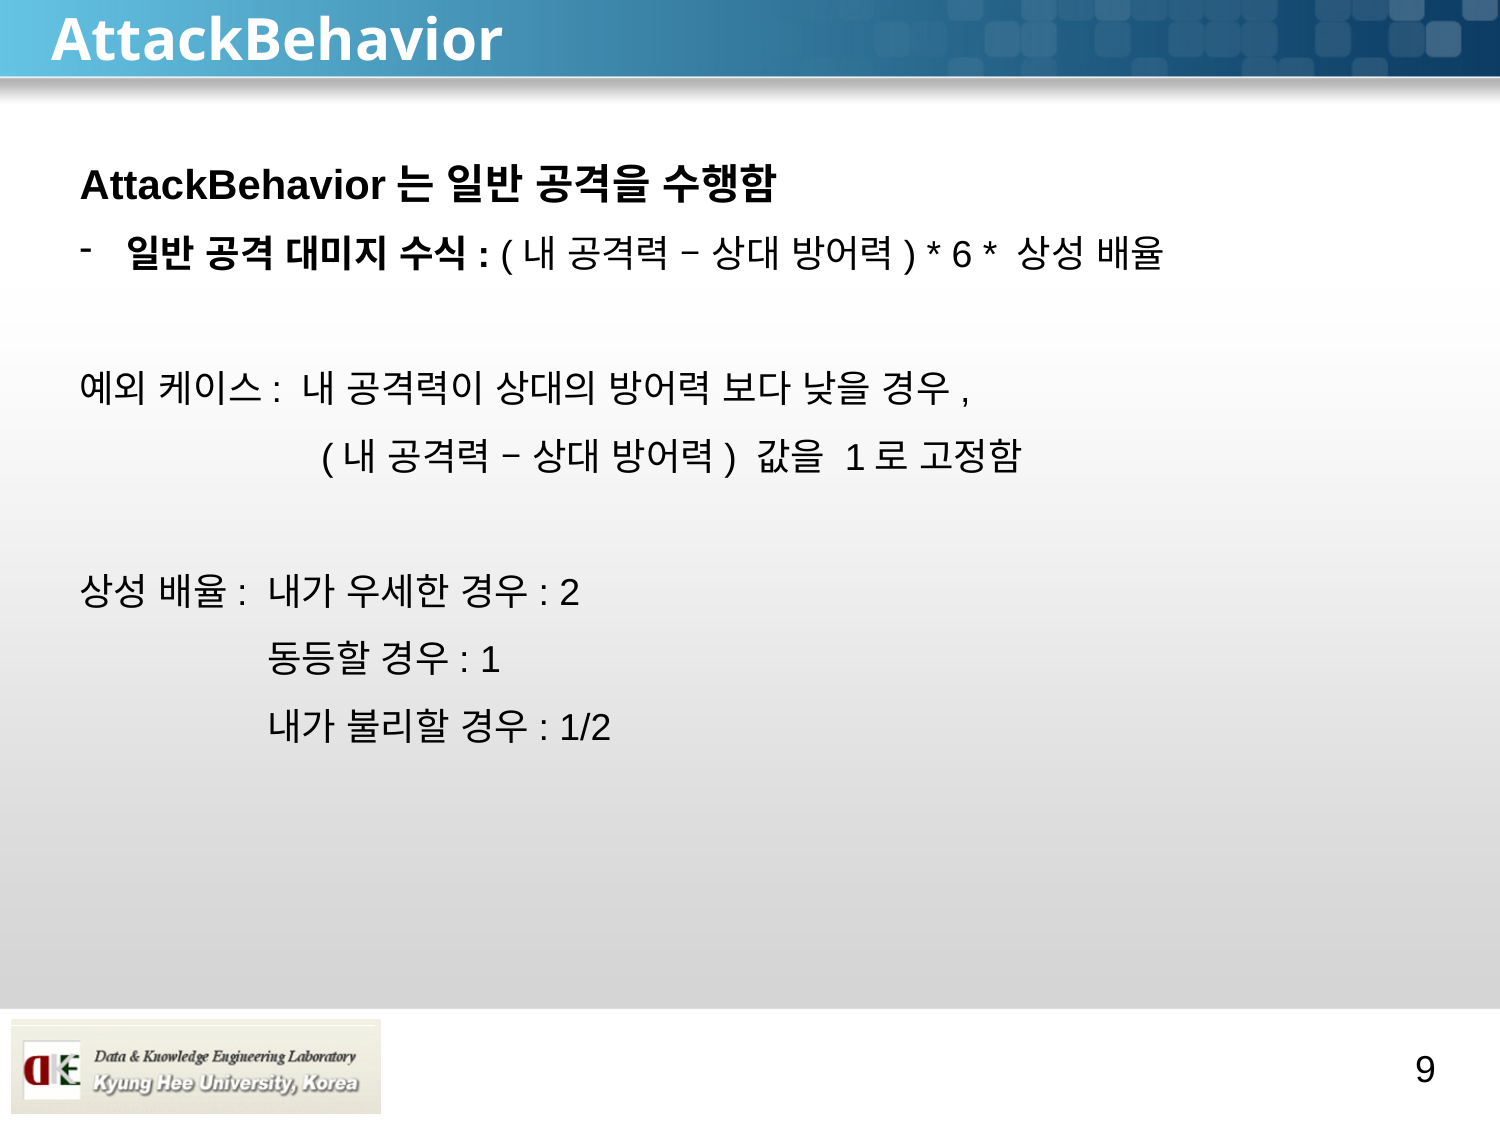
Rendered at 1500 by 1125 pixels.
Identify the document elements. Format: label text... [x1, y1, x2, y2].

picture [0, 0, 1500, 1125]
title AttackBehavior [51, 0, 1500, 99]
text_box AttackBehavior는 일반 공격을 수행함 일반 공격 대미지 수식: (내 공격력 – 상대 방어력) * 6 * 상성 배율 예외 케이스: 내 공격력이 상대의 방어력 보다 낮을 경우, (내 공격력 – 상대 방어력) 값을 1로 고정함 상성 배율: 내가 우세한 경우: 2 동등할 경우: 1 내가 불리할 경우: 1/2 [64, 125, 1471, 755]
